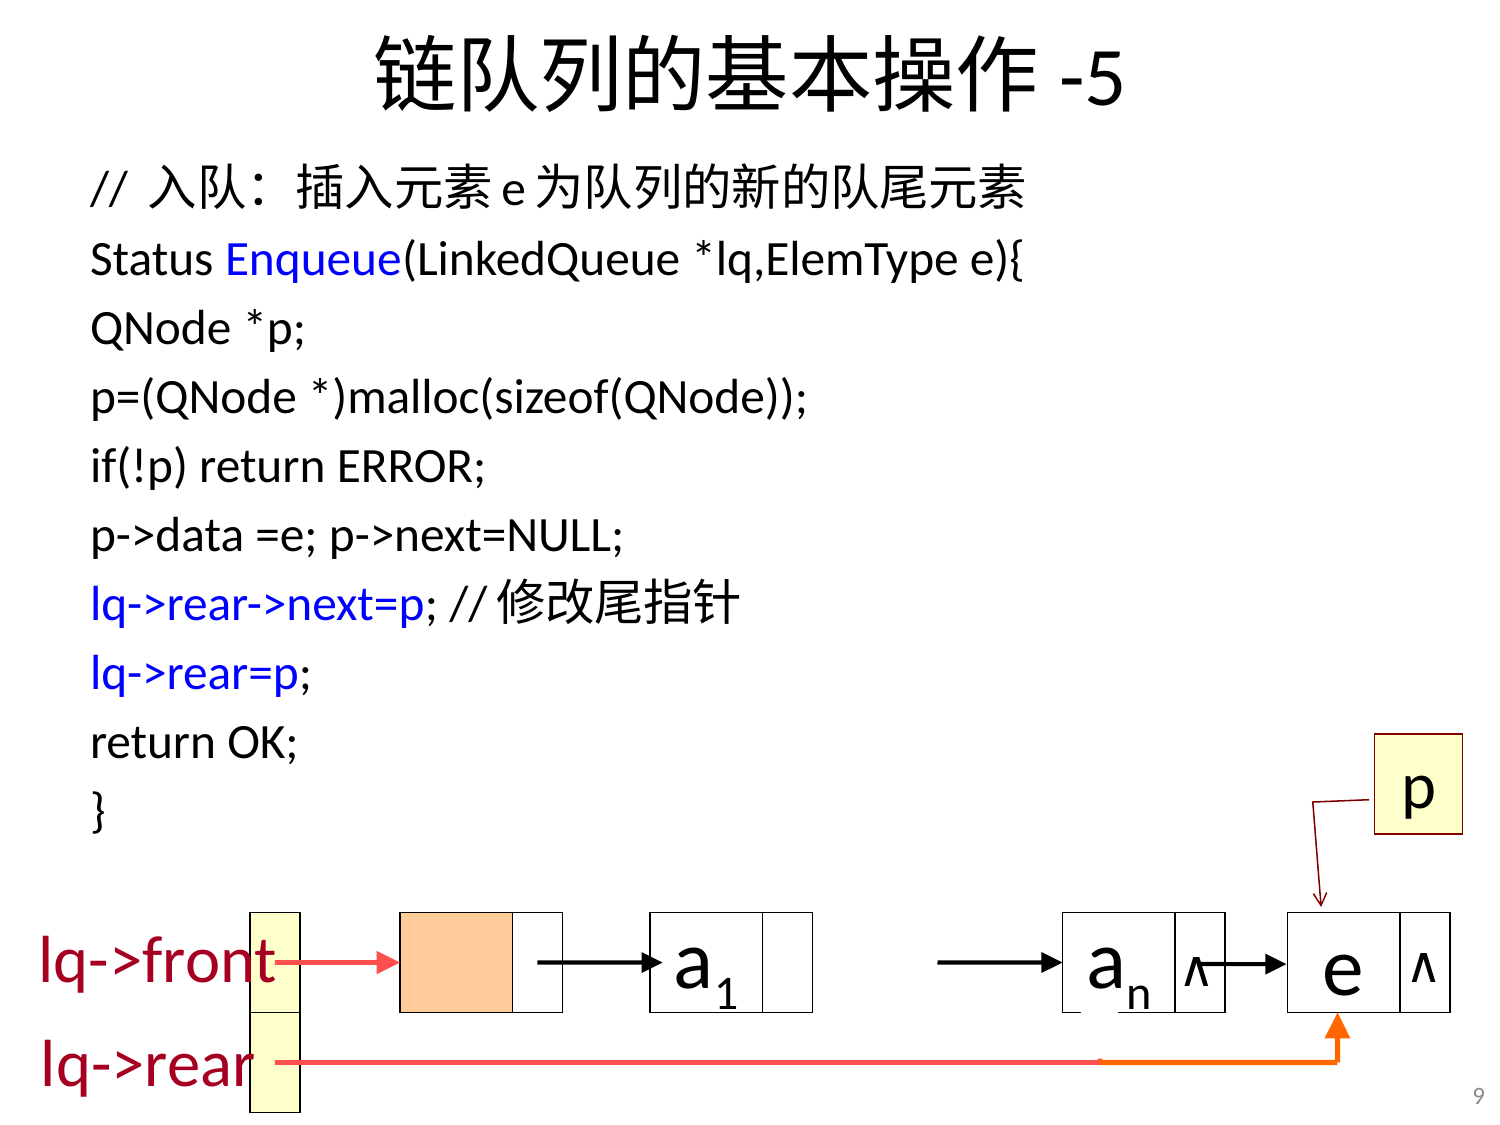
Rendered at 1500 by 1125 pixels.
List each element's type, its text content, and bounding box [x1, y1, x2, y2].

title 链队列的基本操作-5 [75, 0, 1425, 149]
slide_number 9 [1435, 1065, 1500, 1125]
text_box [1099, 1012, 1338, 1063]
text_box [22, 899, 401, 1012]
text_box [1229, 953, 1282, 975]
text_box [24, 1012, 1101, 1113]
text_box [405, 912, 1226, 1010]
list // 入队：插入元素e为队列的新的队尾元素 Status Enqueue(LinkedQueue *lq,ElemType e){ QNode *p; p=(QNode *)malloc(sizeof(QNode)); if(!p) return ERROR; p->data =e; p->next=NULL; lq->rear->next=p; //修改尾指针 lq->rear=p; return OK; } [75, 149, 1425, 846]
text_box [1287, 733, 1463, 1013]
